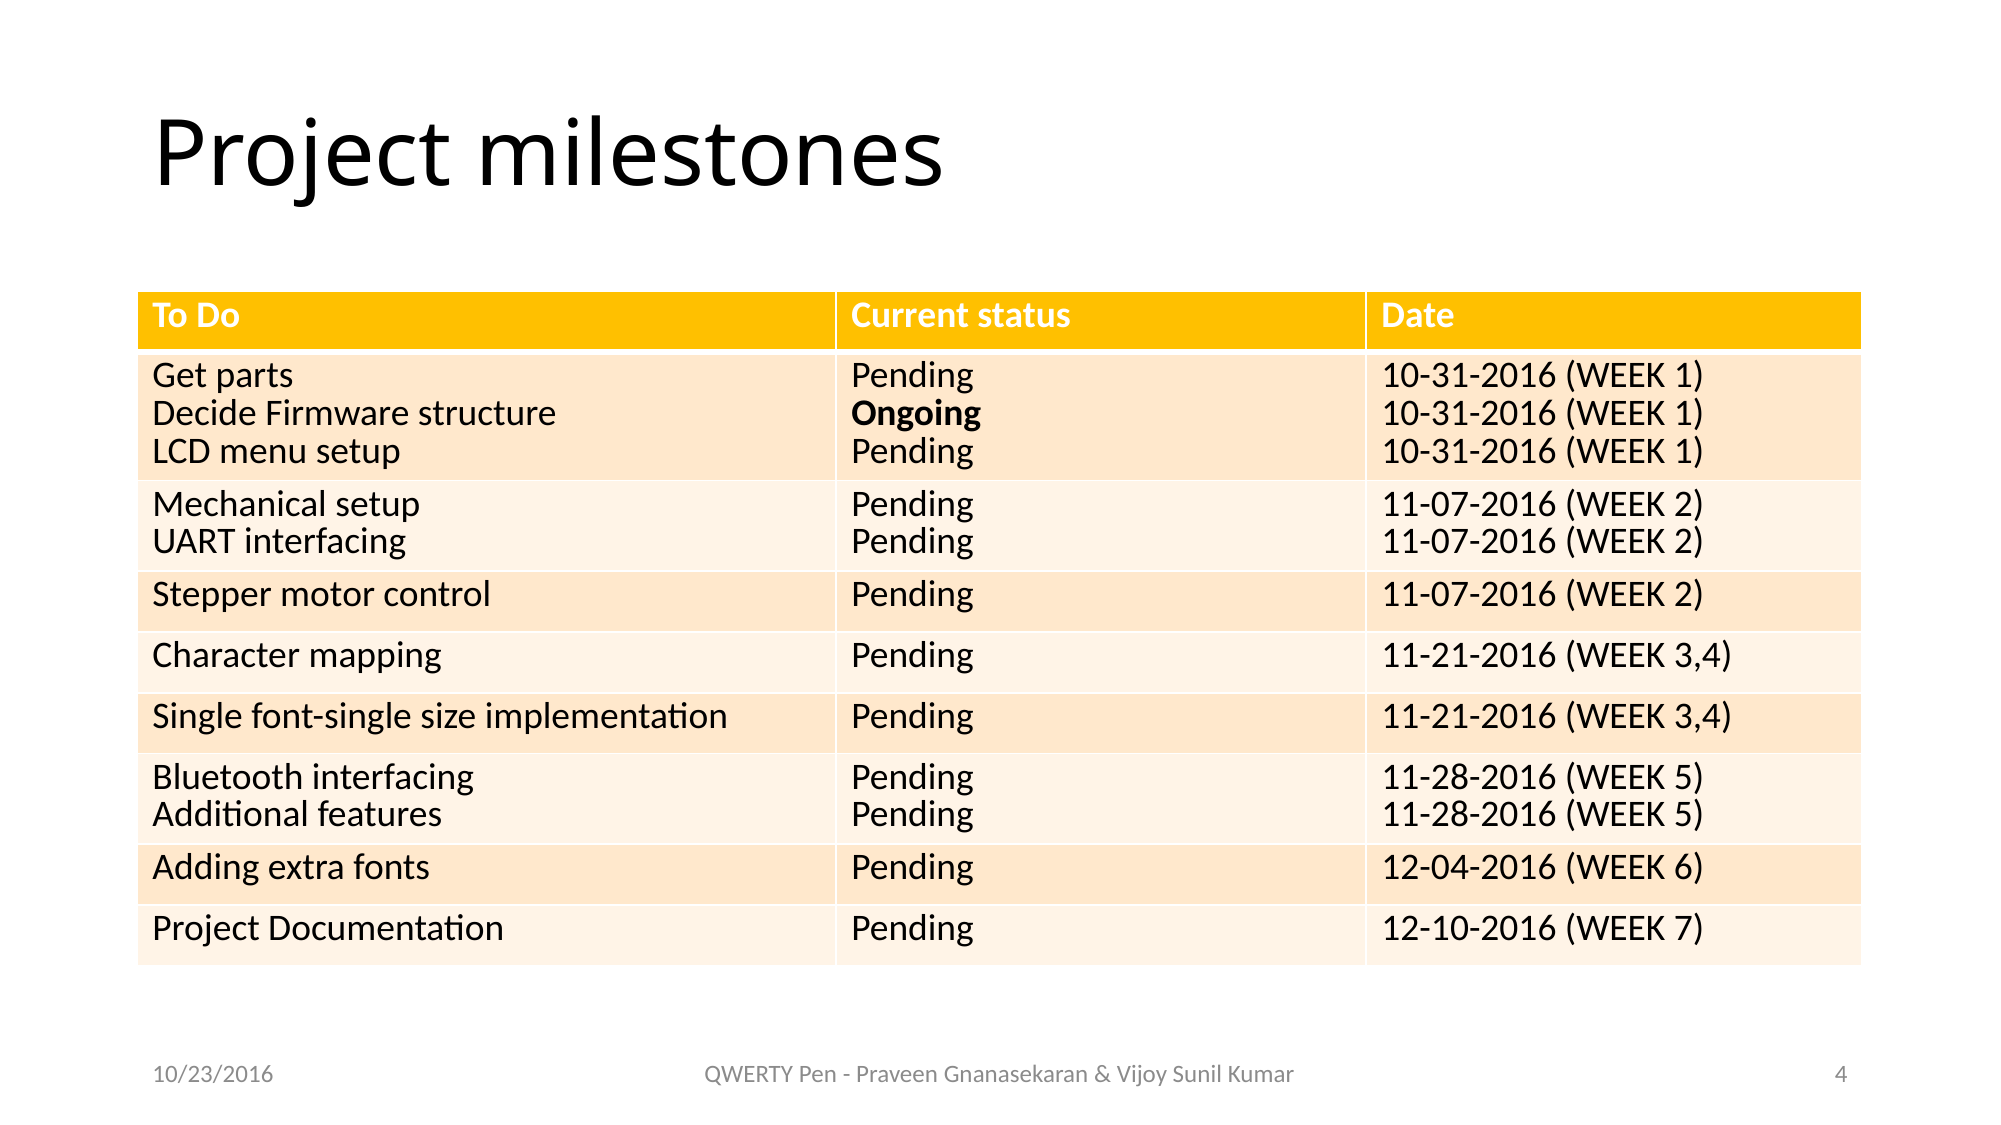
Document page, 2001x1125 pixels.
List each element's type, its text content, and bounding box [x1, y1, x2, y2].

table_cell 10-31-2016 (WEEK 1) 10-31-2016 (WEEK 1) 10-31-2016 (WEEK 1) [1367, 355, 1861, 480]
table_cell Pending Pending [837, 754, 1365, 843]
table_cell Pending Ongoing Pending [837, 355, 1365, 480]
table_cell Project Documentation [138, 906, 835, 965]
table_cell Pending [837, 906, 1365, 965]
table_header Date [1367, 292, 1861, 349]
table_cell Bluetooth interfacing Additional features [138, 754, 835, 843]
slide_number 4 [1412, 1042, 1863, 1103]
table_cell 12-04-2016 (WEEK 6) [1367, 845, 1861, 904]
table_cell 11-07-2016 (WEEK 2) [1367, 572, 1861, 631]
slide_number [137, 1042, 588, 1103]
table_cell Pending [837, 633, 1365, 692]
table_cell Pending [837, 694, 1365, 753]
table_cell Adding extra fonts [138, 845, 835, 904]
table_cell Character mapping [138, 633, 835, 692]
table_cell 11-07-2016 (WEEK 2) 11-07-2016 (WEEK 2) [1367, 481, 1861, 570]
table_cell Stepper motor control [138, 572, 835, 631]
table_cell 11-21-2016 (WEEK 3,4) [1367, 633, 1861, 692]
table_cell Get parts Decide Firmware structure LCD menu setup [138, 355, 835, 480]
table_cell Pending [837, 572, 1365, 631]
table_cell Single font-single size implementation [138, 694, 835, 753]
table_cell Mechanical setup UART interfacing [138, 481, 835, 570]
table_cell 11-28-2016 (WEEK 5) 11-28-2016 (WEEK 5) [1367, 754, 1861, 843]
table_header To Do [138, 292, 835, 349]
footer QWERTY Pen - Praveen Gnanasekaran & Vijoy Sunil Kumar [662, 1042, 1338, 1103]
table_cell Pending [837, 845, 1365, 904]
table_header Current status [837, 292, 1365, 349]
table_cell 11-21-2016 (WEEK 3,4) [1367, 694, 1861, 753]
table_cell 12-10-2016 (WEEK 7) [1367, 906, 1861, 965]
table_cell Pending Pending [837, 481, 1365, 570]
title Project milestones [137, 47, 1863, 265]
